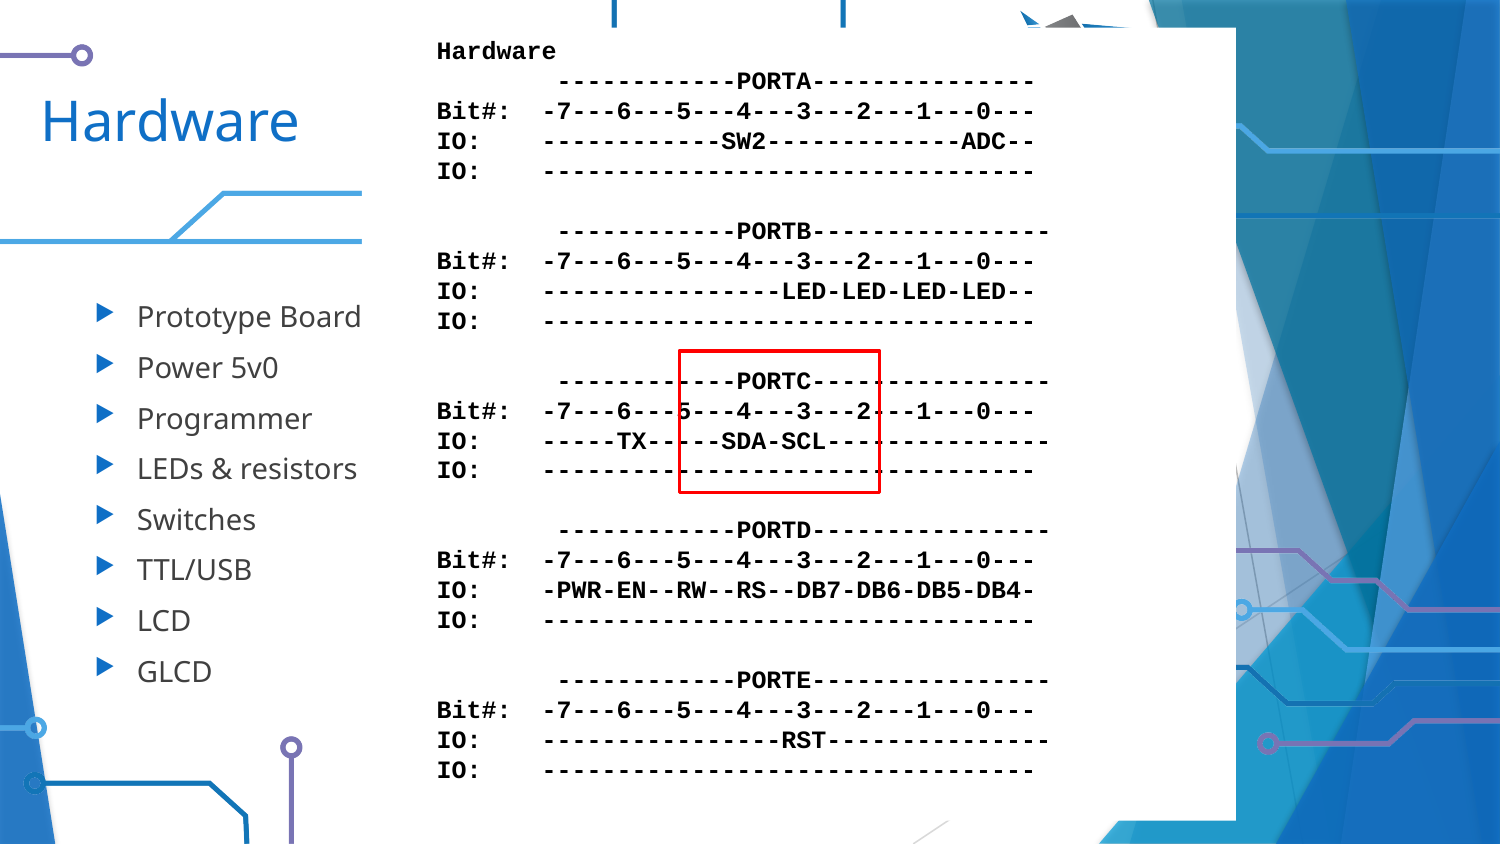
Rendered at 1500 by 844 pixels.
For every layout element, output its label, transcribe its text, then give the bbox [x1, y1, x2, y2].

picture [0, 0, 1500, 844]
text_box [678, 349, 881, 494]
list Prototype Board Power 5v0 Programmer LEDs & resistors Switches TTL/USB LCD GLCD [83, 293, 361, 744]
title Hardware [29, 79, 361, 242]
text_box Hardware ------------PORTA--------------- Bit#: -7---6---5---4---3---2---1---0--- IO: ------------SW2-------------ADC-- IO: --------------------------------- ------------PORTB---------------- Bit#: -7---6---5---4---3---2---1---0--- IO: ----------------LED-LED-LED-LED-- IO: --------------------------------- ------------PORTC---------------- Bit#: -7---6---5---4---3---2---1---0--- IO: -----TX-----SDA-SCL--------------- IO: --------------------------------- ------------PORTD---------------- Bit#: -7---6---5---4---3---2---1---0--- IO: -PWR-EN--RW--RS--DB7-DB6-DB5-DB4- IO: --------------------------------- ------------PORTE---------------- Bit#: -7---6---5---4---3---2---1---0--- IO: ----------------RST--------------- IO: --------------------------------- [361, 27, 1236, 821]
